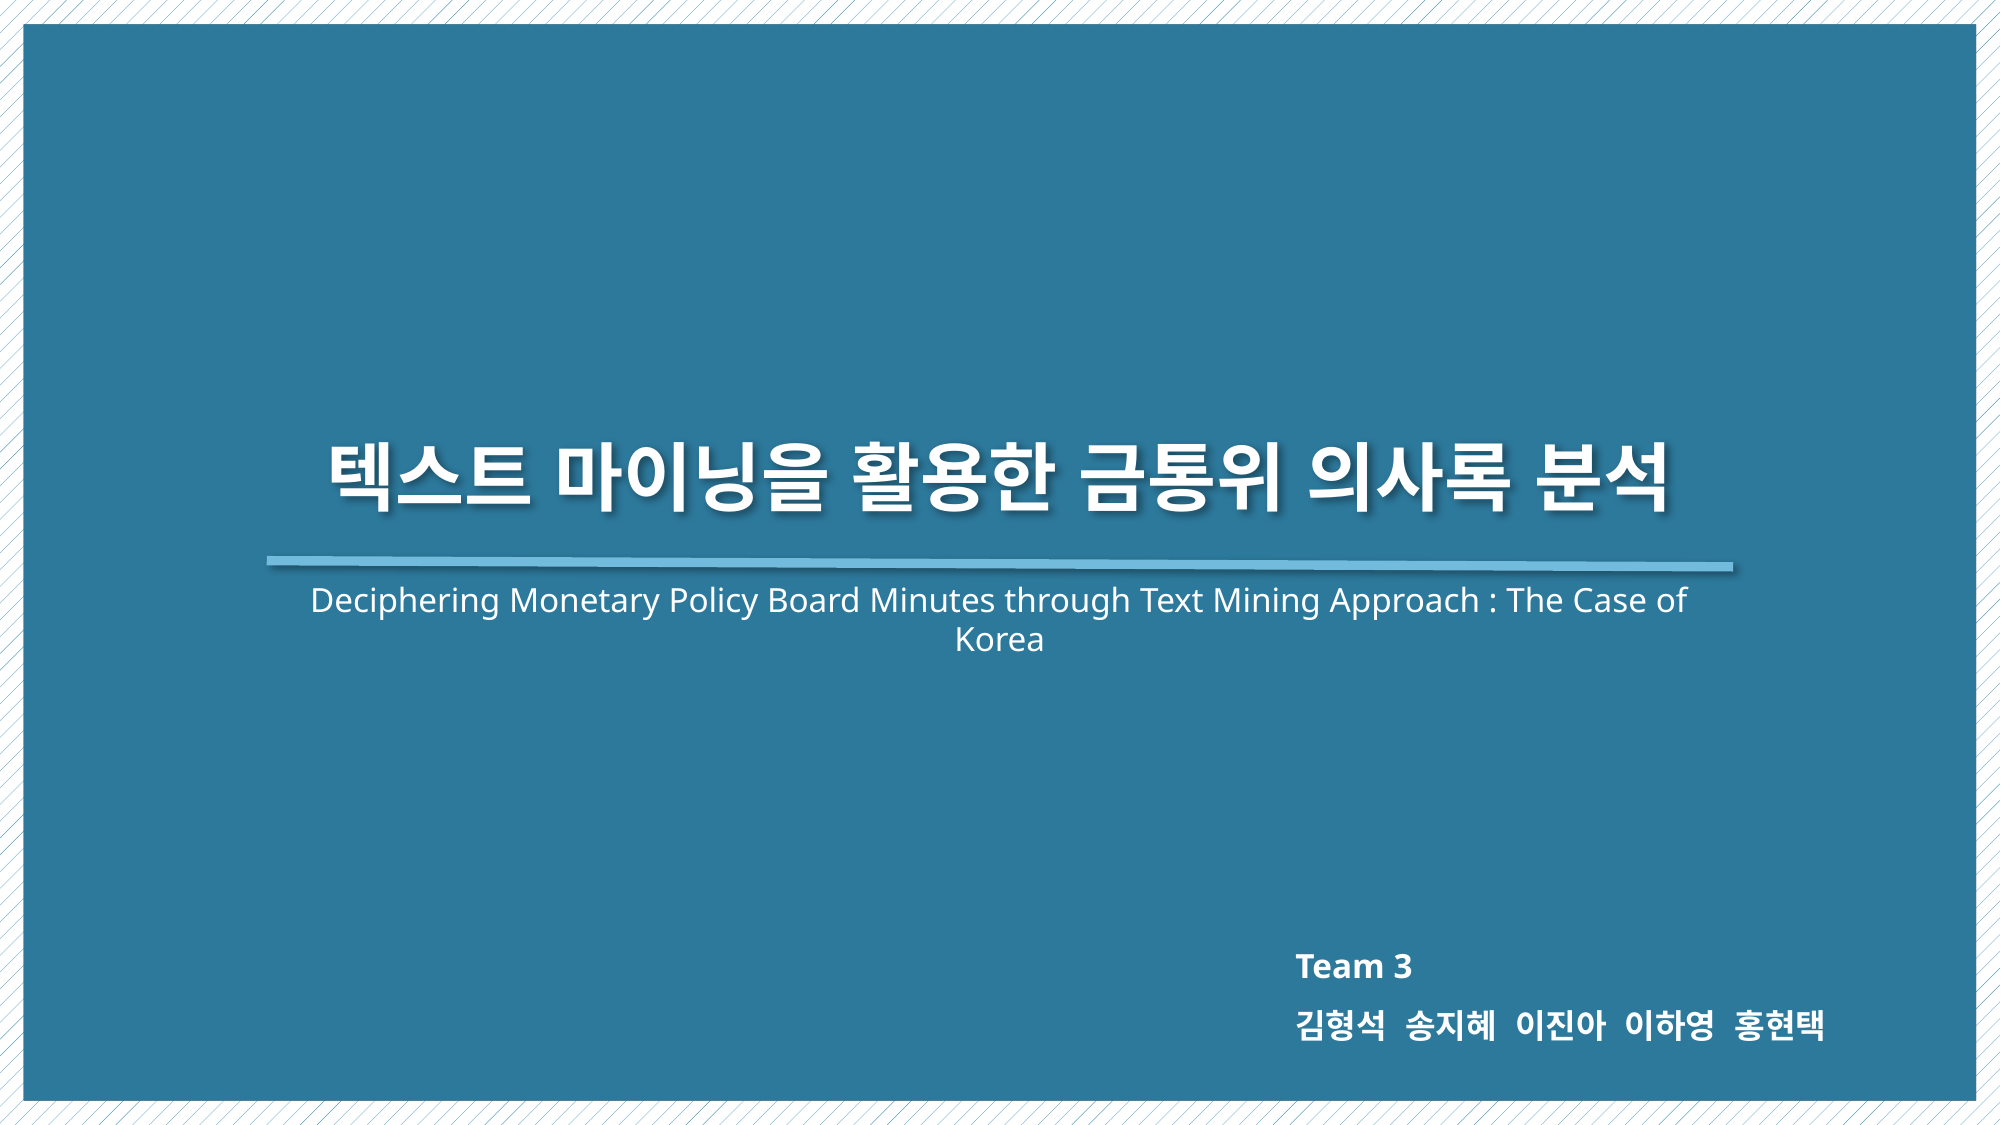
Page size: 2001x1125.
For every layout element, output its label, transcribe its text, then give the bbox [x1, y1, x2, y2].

text_box 텍스트 마이닝을 활용한 금통위 의사록 분석 [311, 422, 1689, 528]
text_box [23, 23, 1977, 1102]
text_box Deciphering Monetary Policy Board Minutes through Text Mining Approach : The Case of Korea [266, 571, 1734, 666]
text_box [266, 560, 1734, 567]
text_box Team 3 김형석 송지혜 이진아 이하영 홍현택 [1280, 918, 1977, 1053]
